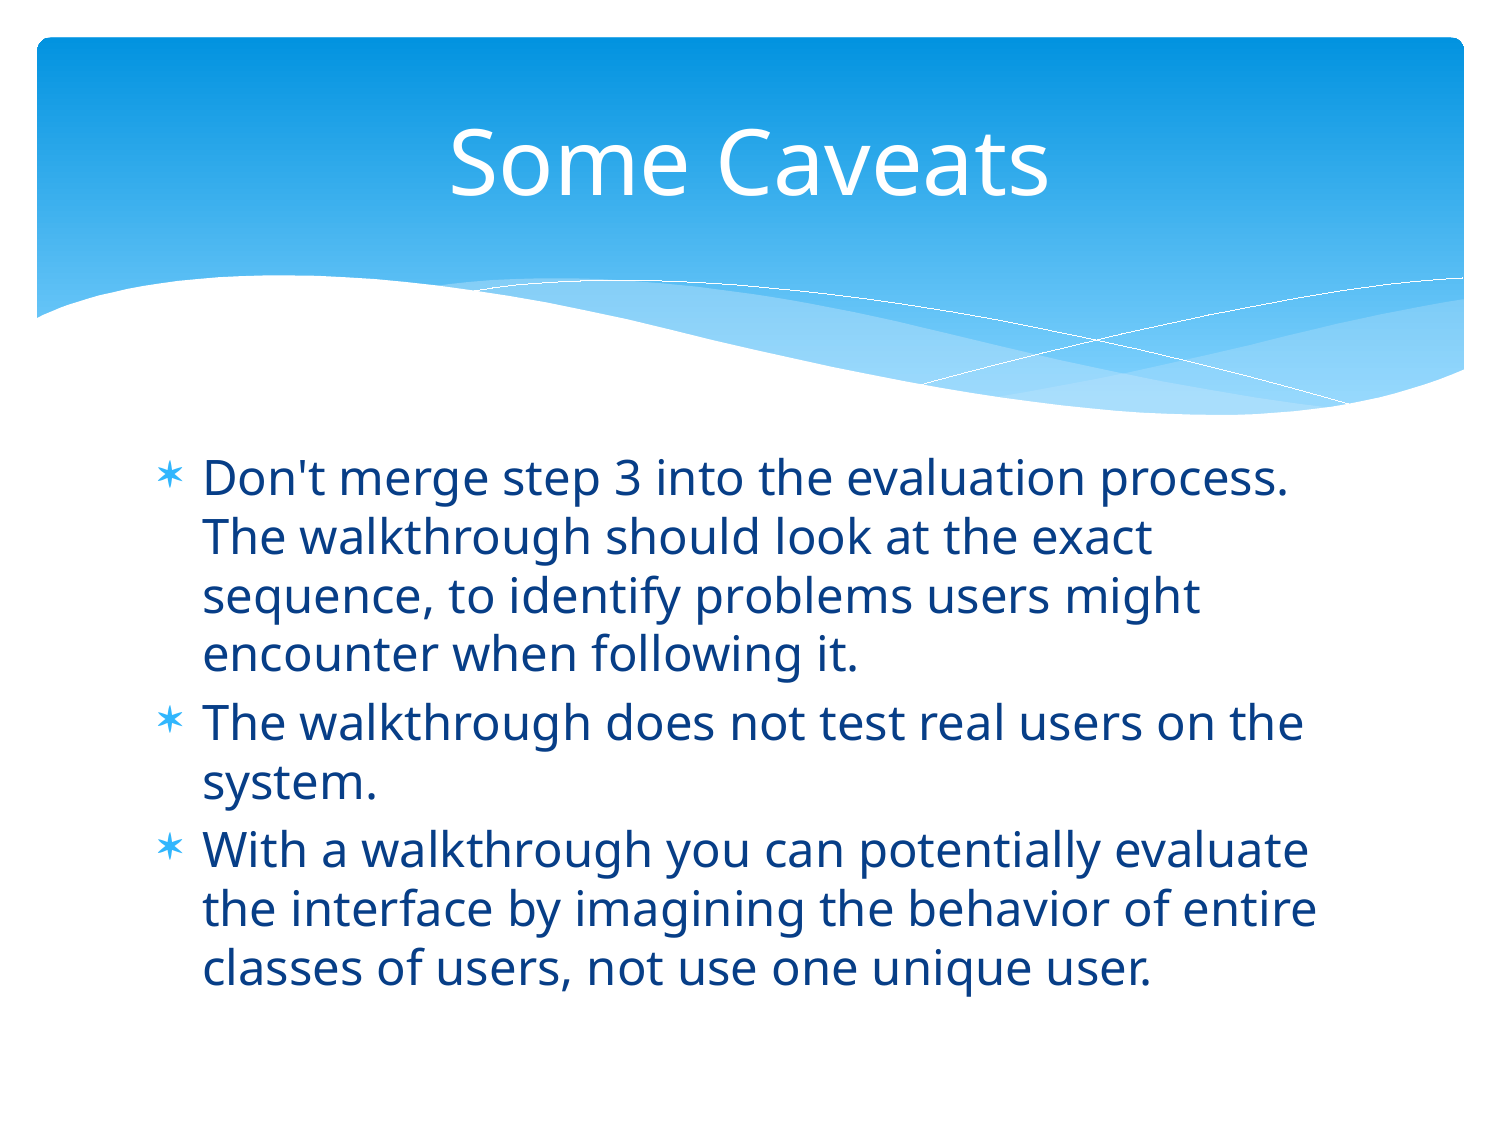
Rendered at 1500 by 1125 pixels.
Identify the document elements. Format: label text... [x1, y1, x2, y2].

title Some Caveats [75, 55, 1425, 261]
list Don't merge step 3 into the evaluation process. The walkthrough should look at the exact sequence, to identify problems users might encounter when following it. The walkthrough does not test real users on the system. With a walkthrough you can potentially evaluate the interface by imagining the behavior of entire classes of users, not use one unique user. [143, 438, 1359, 1005]
